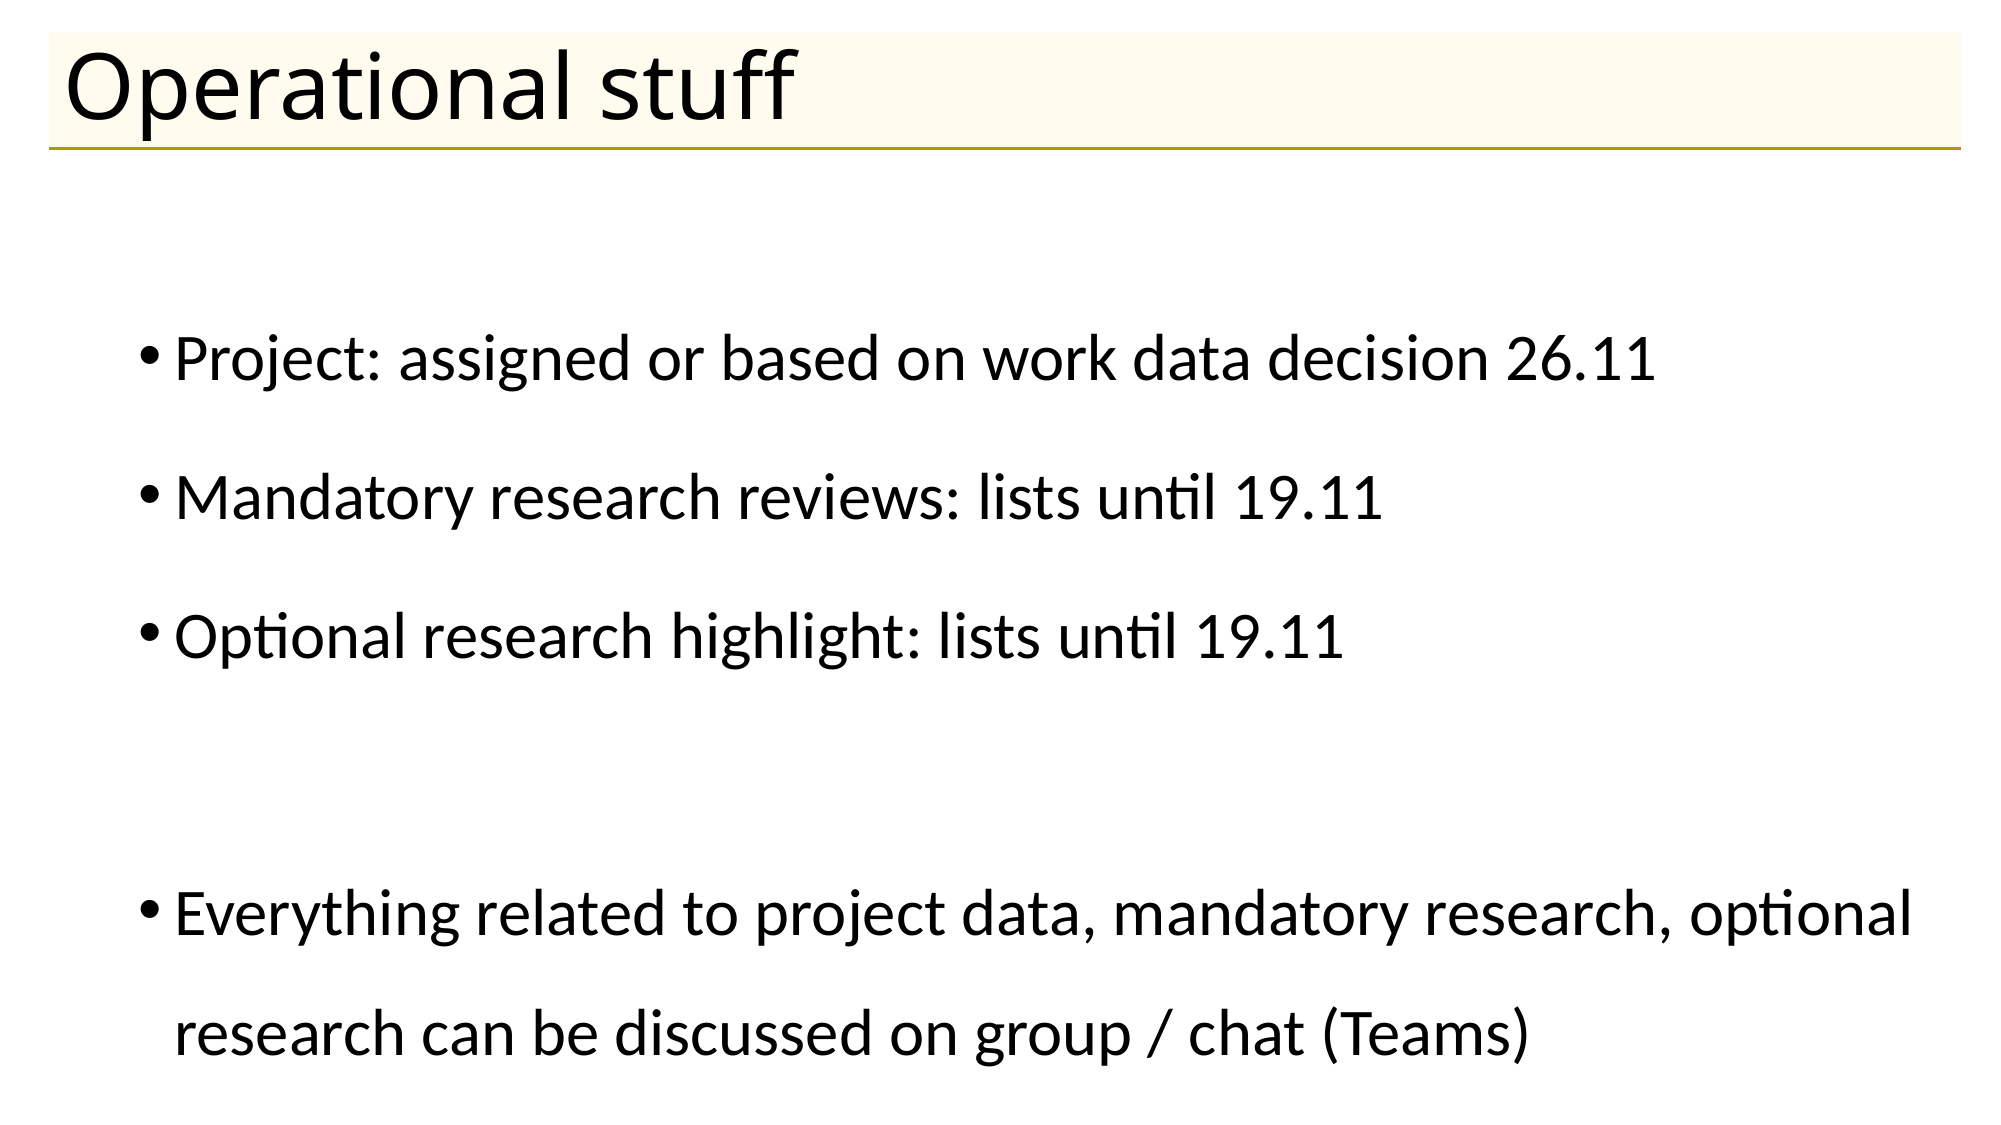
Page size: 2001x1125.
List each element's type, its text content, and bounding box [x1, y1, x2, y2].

list Project: assigned or based on work data decision 26.11 Mandatory research reviews: lists until 19.11 Optional research highlight: lists until 19.11 Everything related to project data, mandatory research, optional research can be discussed on group / chat (Teams) [123, 266, 1986, 1092]
title Operational stuff [48, 32, 1962, 147]
